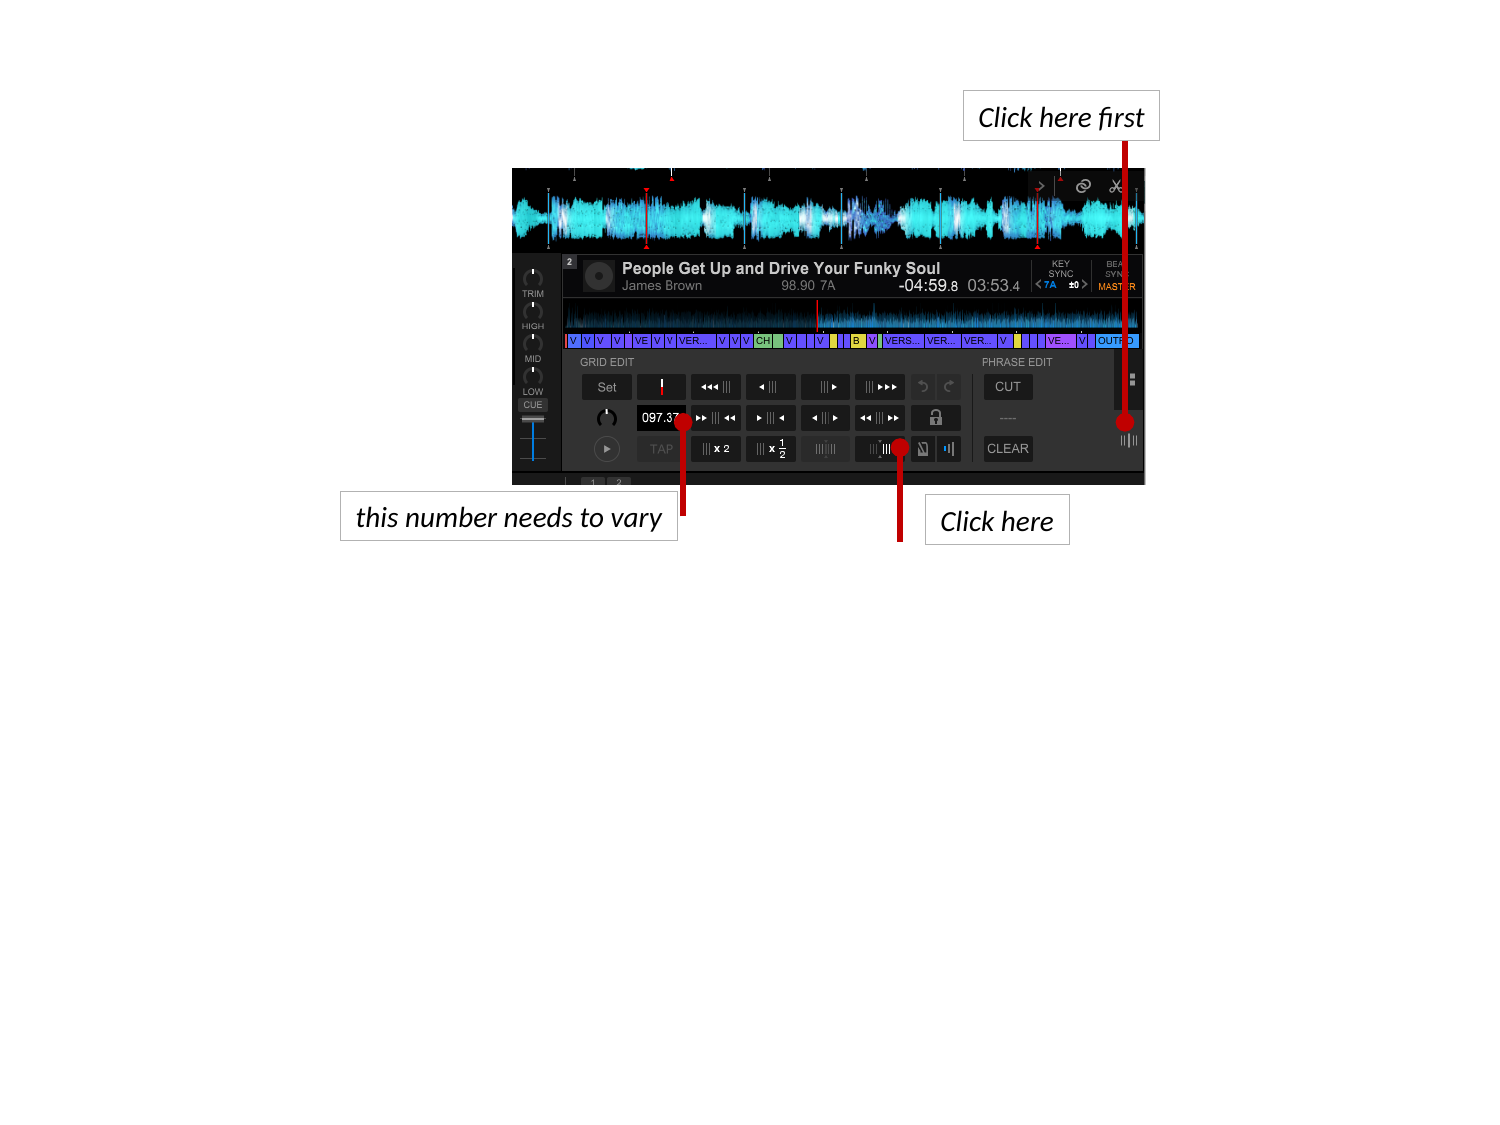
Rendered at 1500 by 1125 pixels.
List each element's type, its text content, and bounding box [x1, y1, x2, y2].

text_box Click here [925, 494, 1070, 545]
text_box Click here first [963, 90, 1160, 141]
text_box this number needs to vary [340, 491, 678, 541]
picture [512, 168, 1146, 486]
